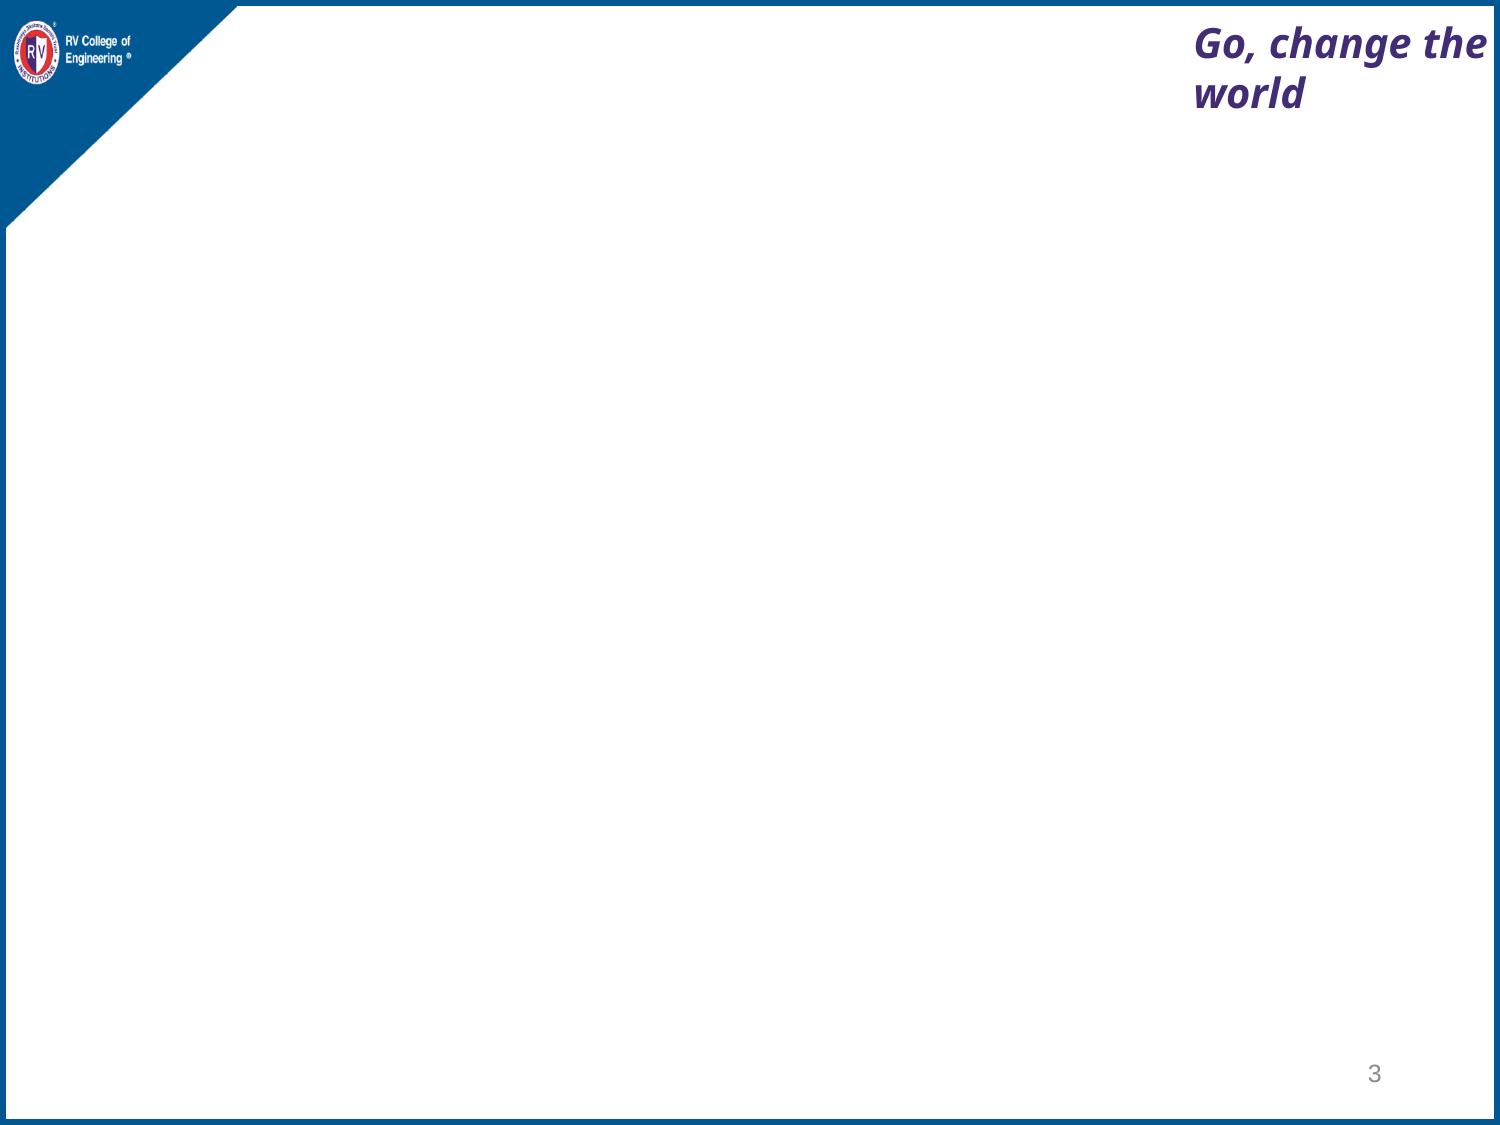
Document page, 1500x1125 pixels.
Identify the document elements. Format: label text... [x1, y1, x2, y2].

picture [1, 6, 237, 232]
slide_number 3 [1059, 1042, 1397, 1103]
